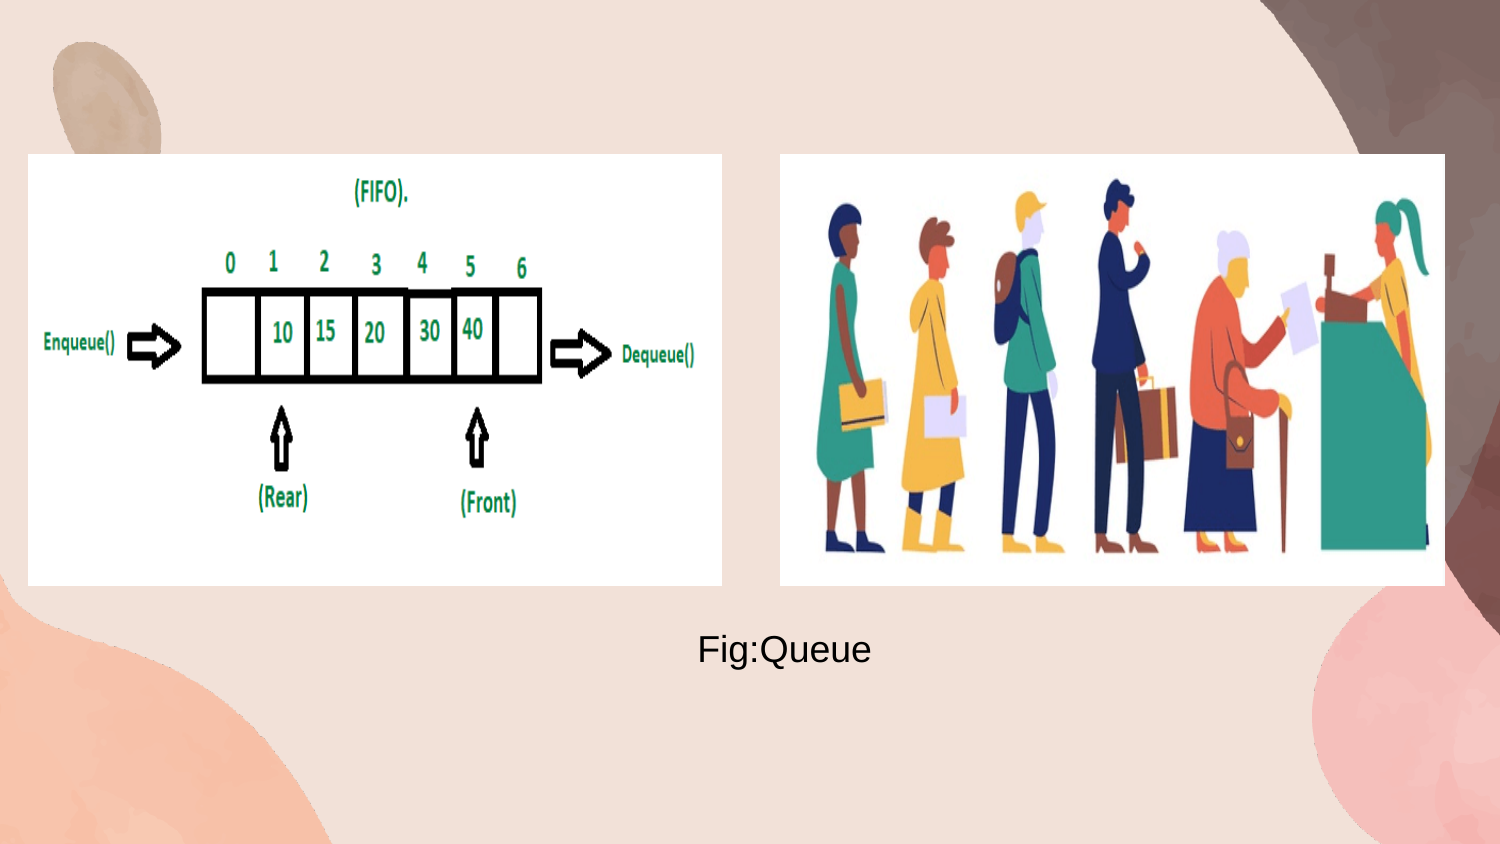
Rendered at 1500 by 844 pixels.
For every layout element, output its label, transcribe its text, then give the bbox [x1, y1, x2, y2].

picture [0, 0, 1500, 844]
text_box Fig:Queue [682, 617, 906, 678]
